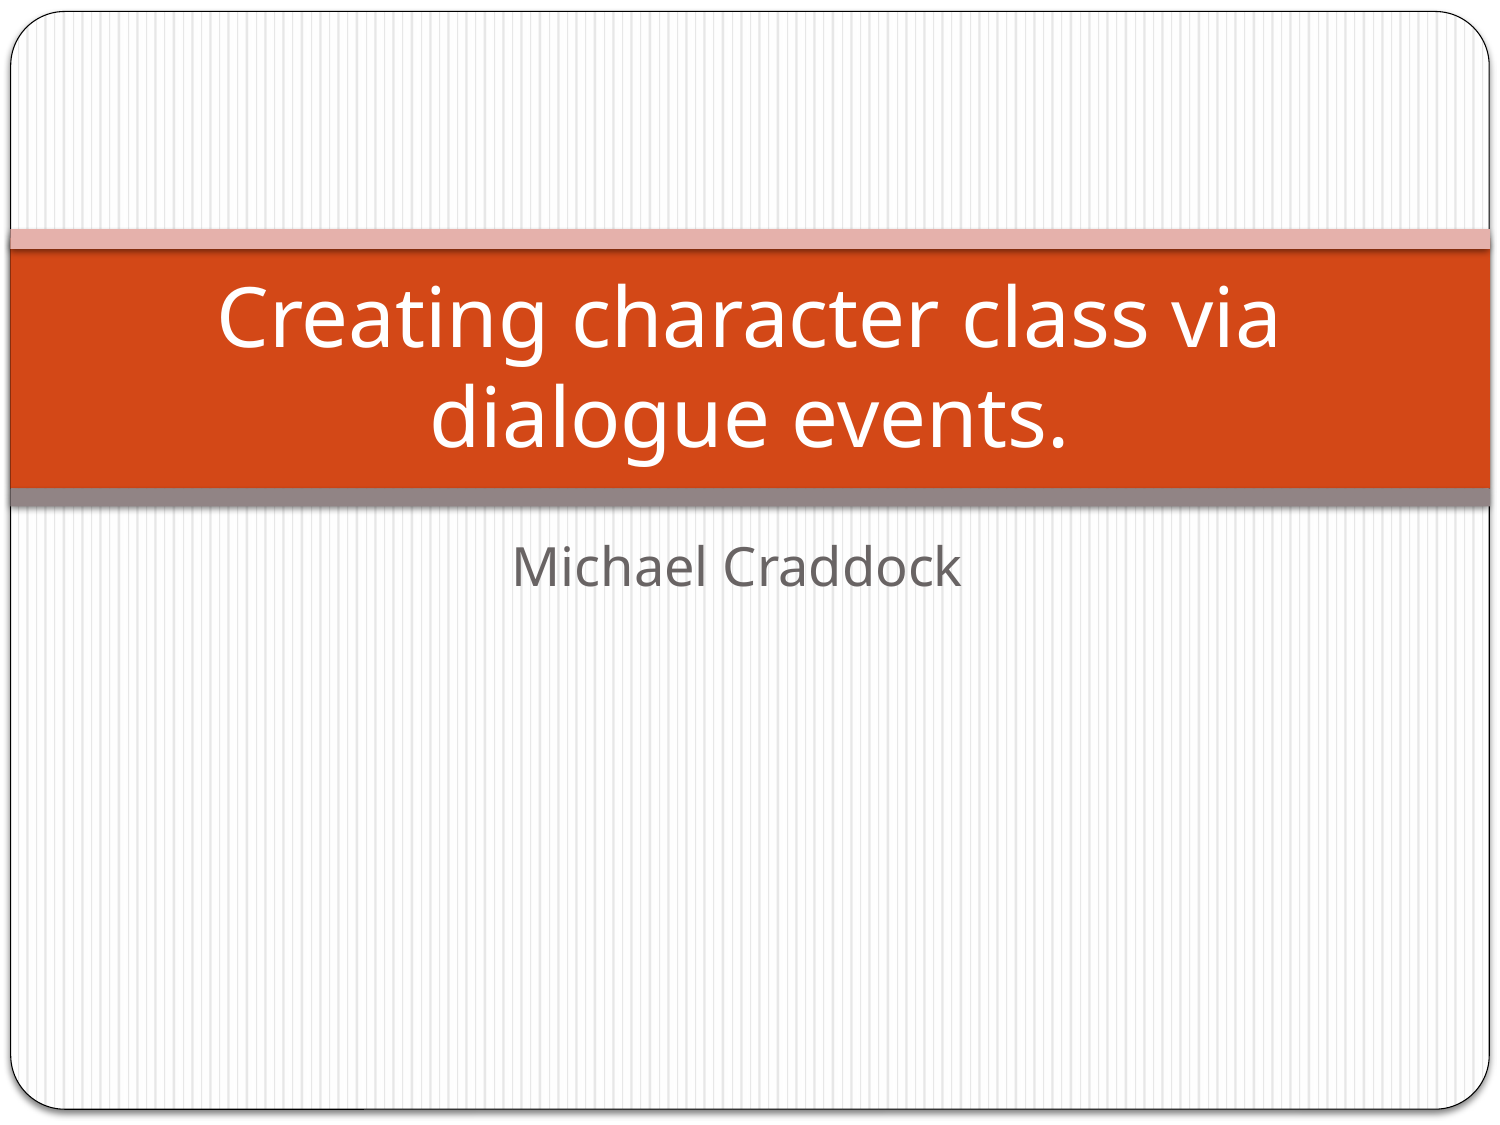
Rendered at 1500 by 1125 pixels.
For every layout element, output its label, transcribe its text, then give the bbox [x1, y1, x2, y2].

subtitle Michael Craddock [212, 525, 1263, 788]
title Creating character class via dialogue events. [75, 247, 1425, 489]
